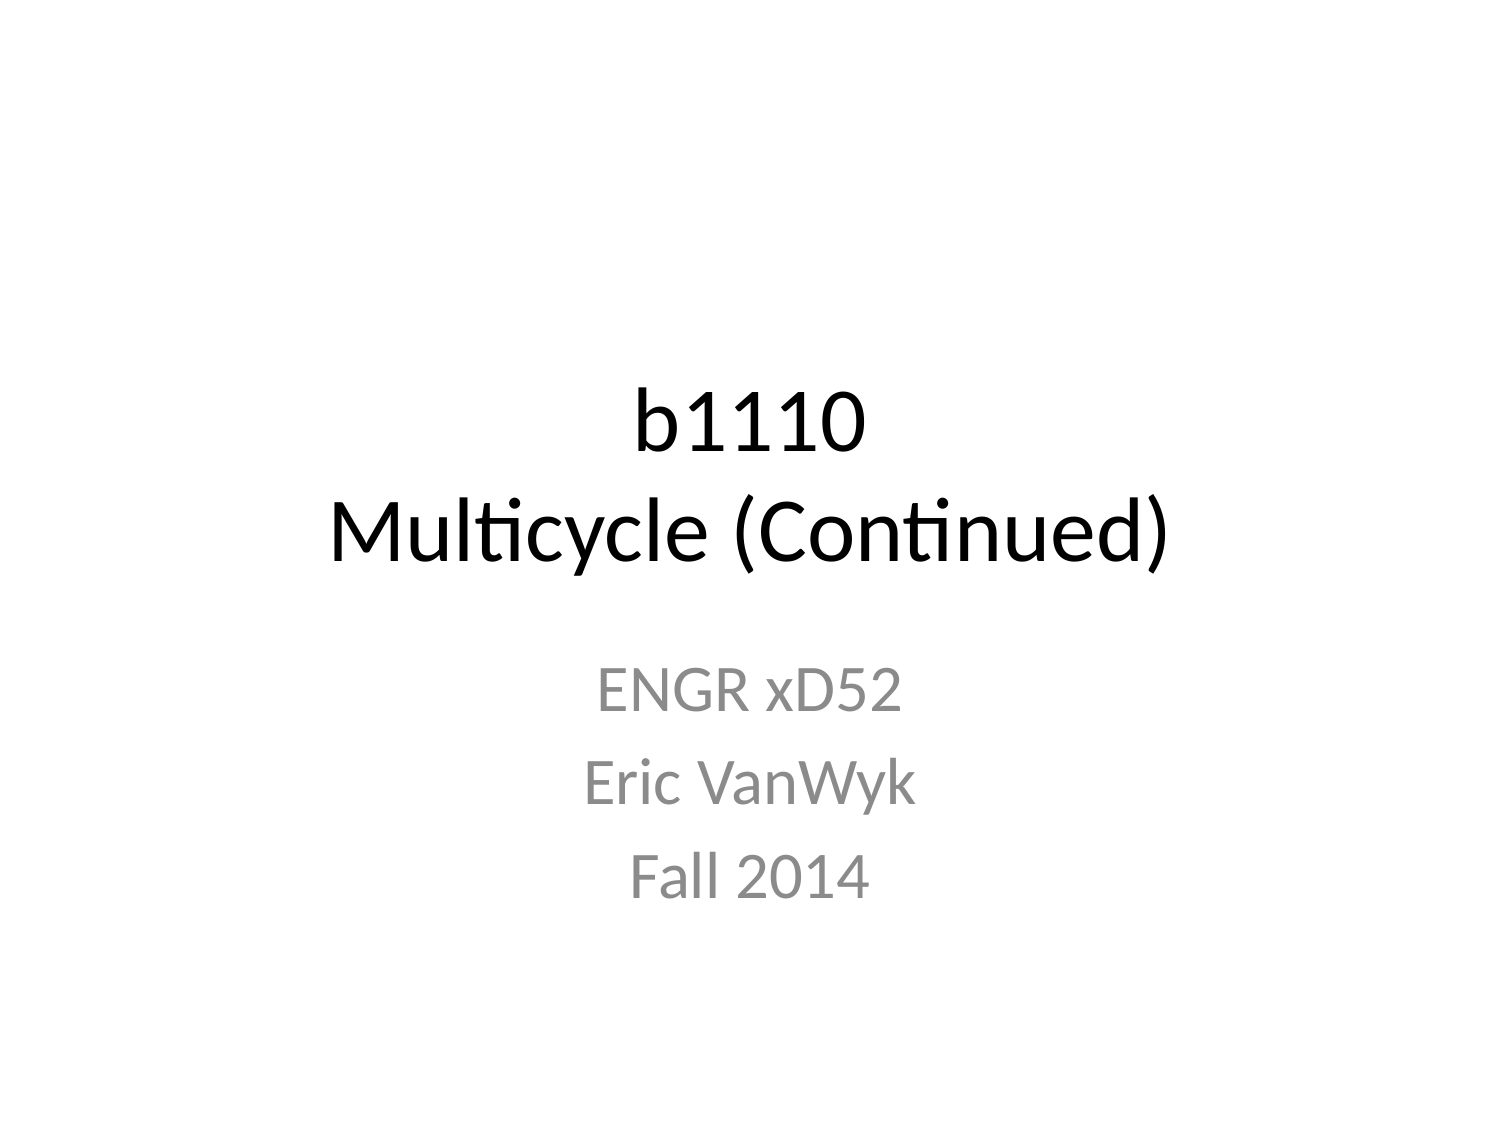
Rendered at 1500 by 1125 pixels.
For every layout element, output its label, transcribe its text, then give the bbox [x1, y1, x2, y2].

subtitle ENGR xD52 Eric VanWyk Fall 2014 [225, 637, 1275, 925]
title b1110 Multicycle (Continued) [112, 349, 1388, 591]
